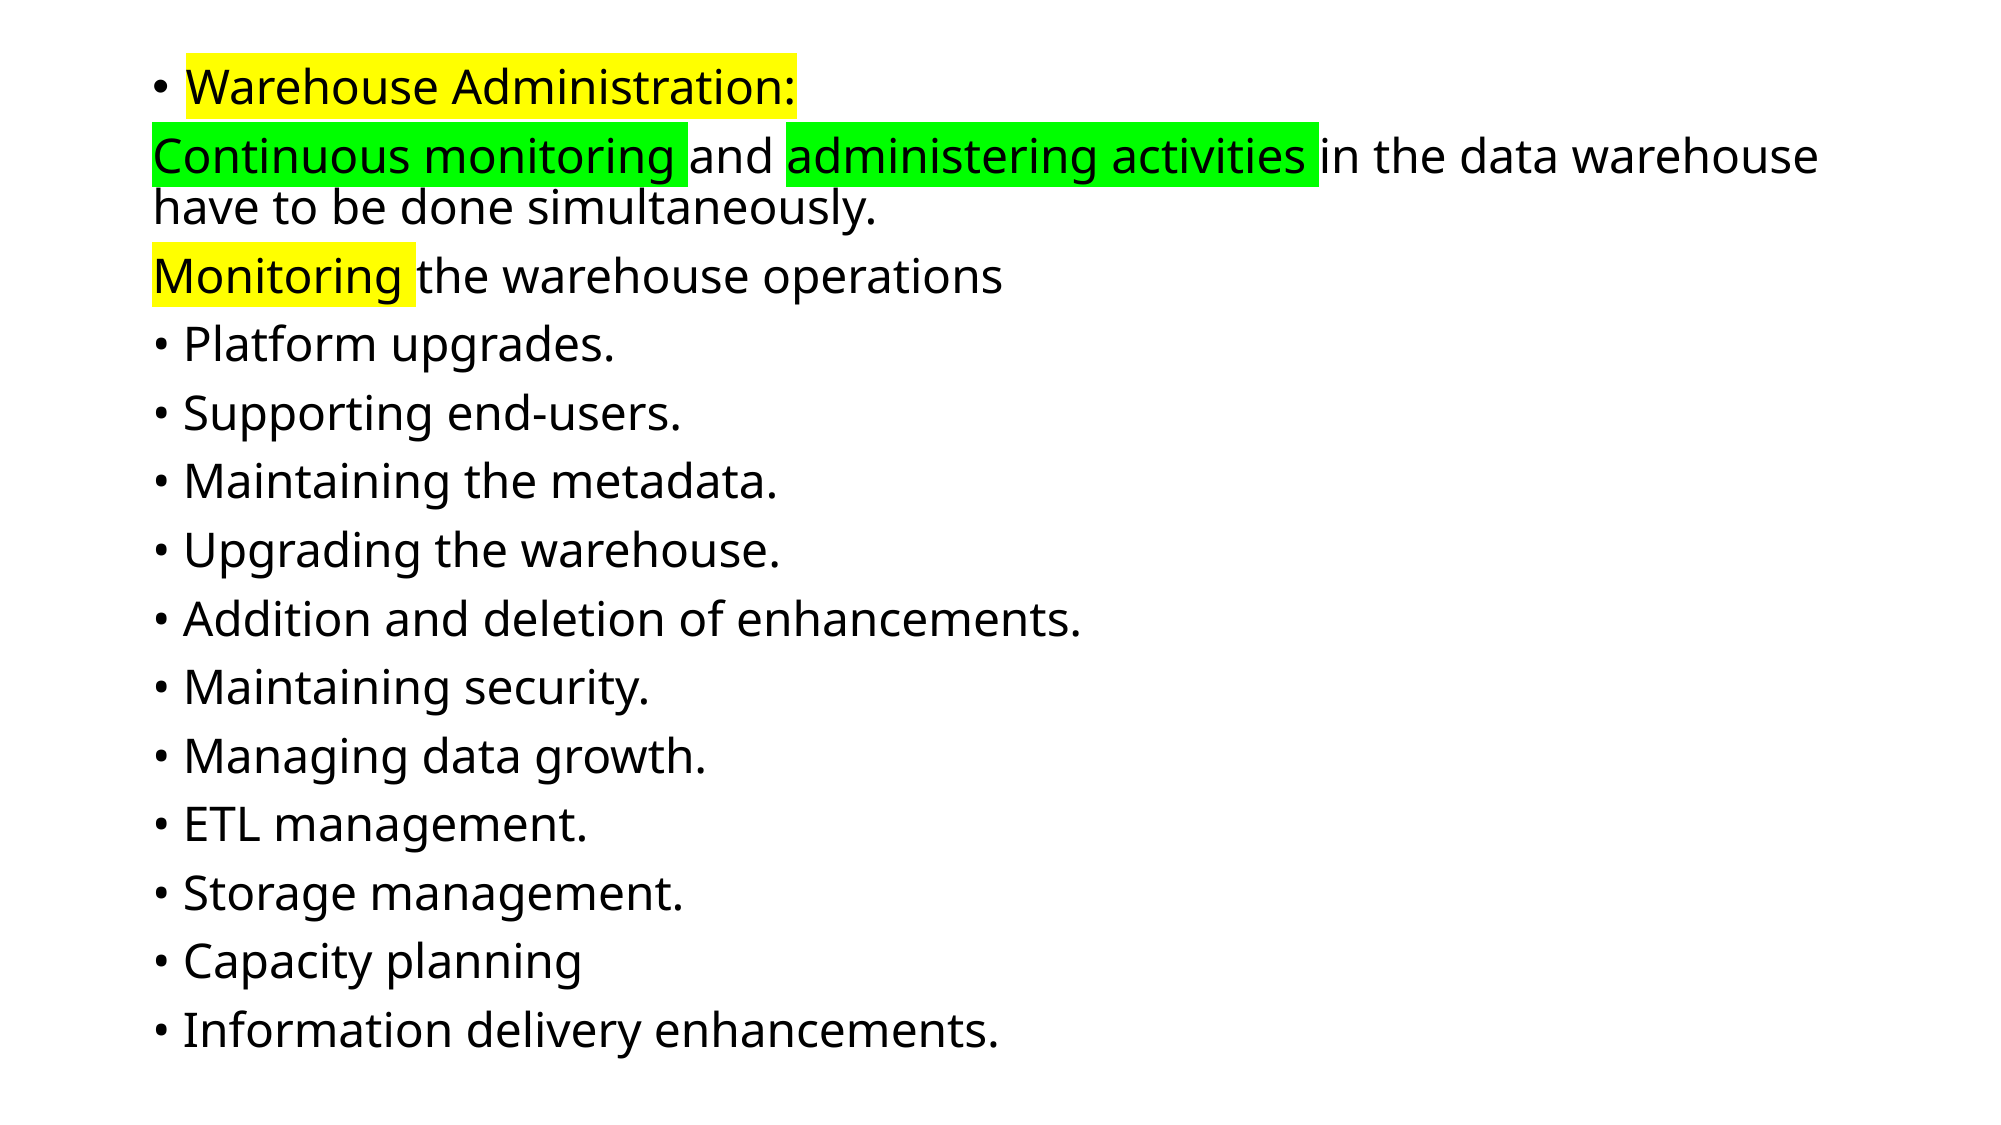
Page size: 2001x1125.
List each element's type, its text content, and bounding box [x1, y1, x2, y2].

list Warehouse Administration: Continuous monitoring and administering activities in the data warehouse have to be done simultaneously. Monitoring the warehouse operations • Platform upgrades. • Supporting end-users. • Maintaining the metadata. • Upgrading the warehouse. • Addition and deletion of enhancements. • Maintaining security. • Managing data growth. • ETL management. • Storage management. • Capacity planning • Information delivery enhancements. [137, 55, 1863, 1070]
